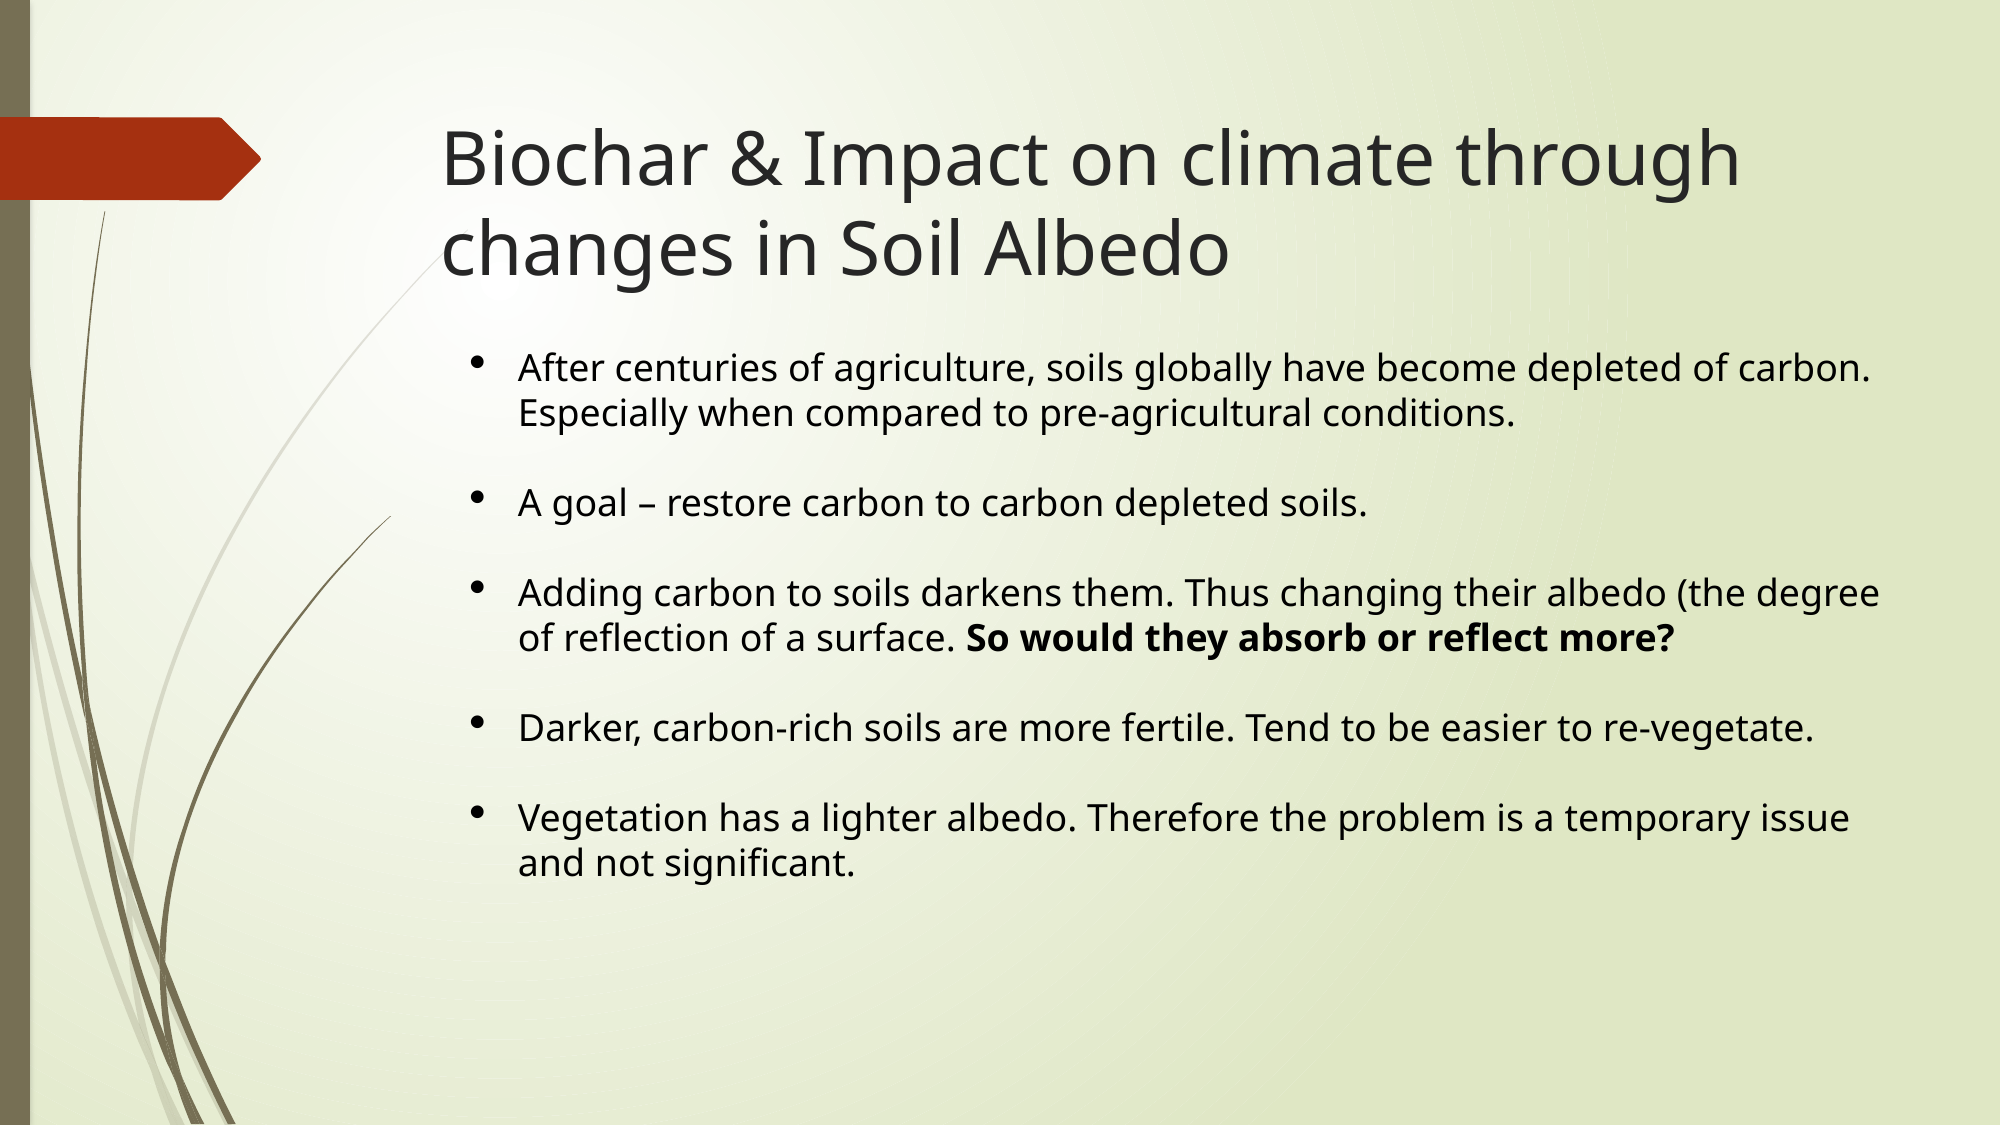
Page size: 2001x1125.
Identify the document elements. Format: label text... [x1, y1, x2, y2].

title Biochar & Impact on climate through changes in Soil Albedo [425, 102, 1888, 313]
text_box After centuries of agriculture, soils globally have become depleted of carbon. Especially when compared to pre-agricultural conditions. A goal – restore carbon to carbon depleted soils. Adding carbon to soils darkens them. Thus changing their albedo (the degree of reflection of a surface. So would they absorb or reflect more? Darker, carbon-rich soils are more fertile. Tend to be easier to re-vegetate. Vegetation has a lighter albedo. Therefore the problem is a temporary issue and not significant. [456, 291, 1938, 892]
